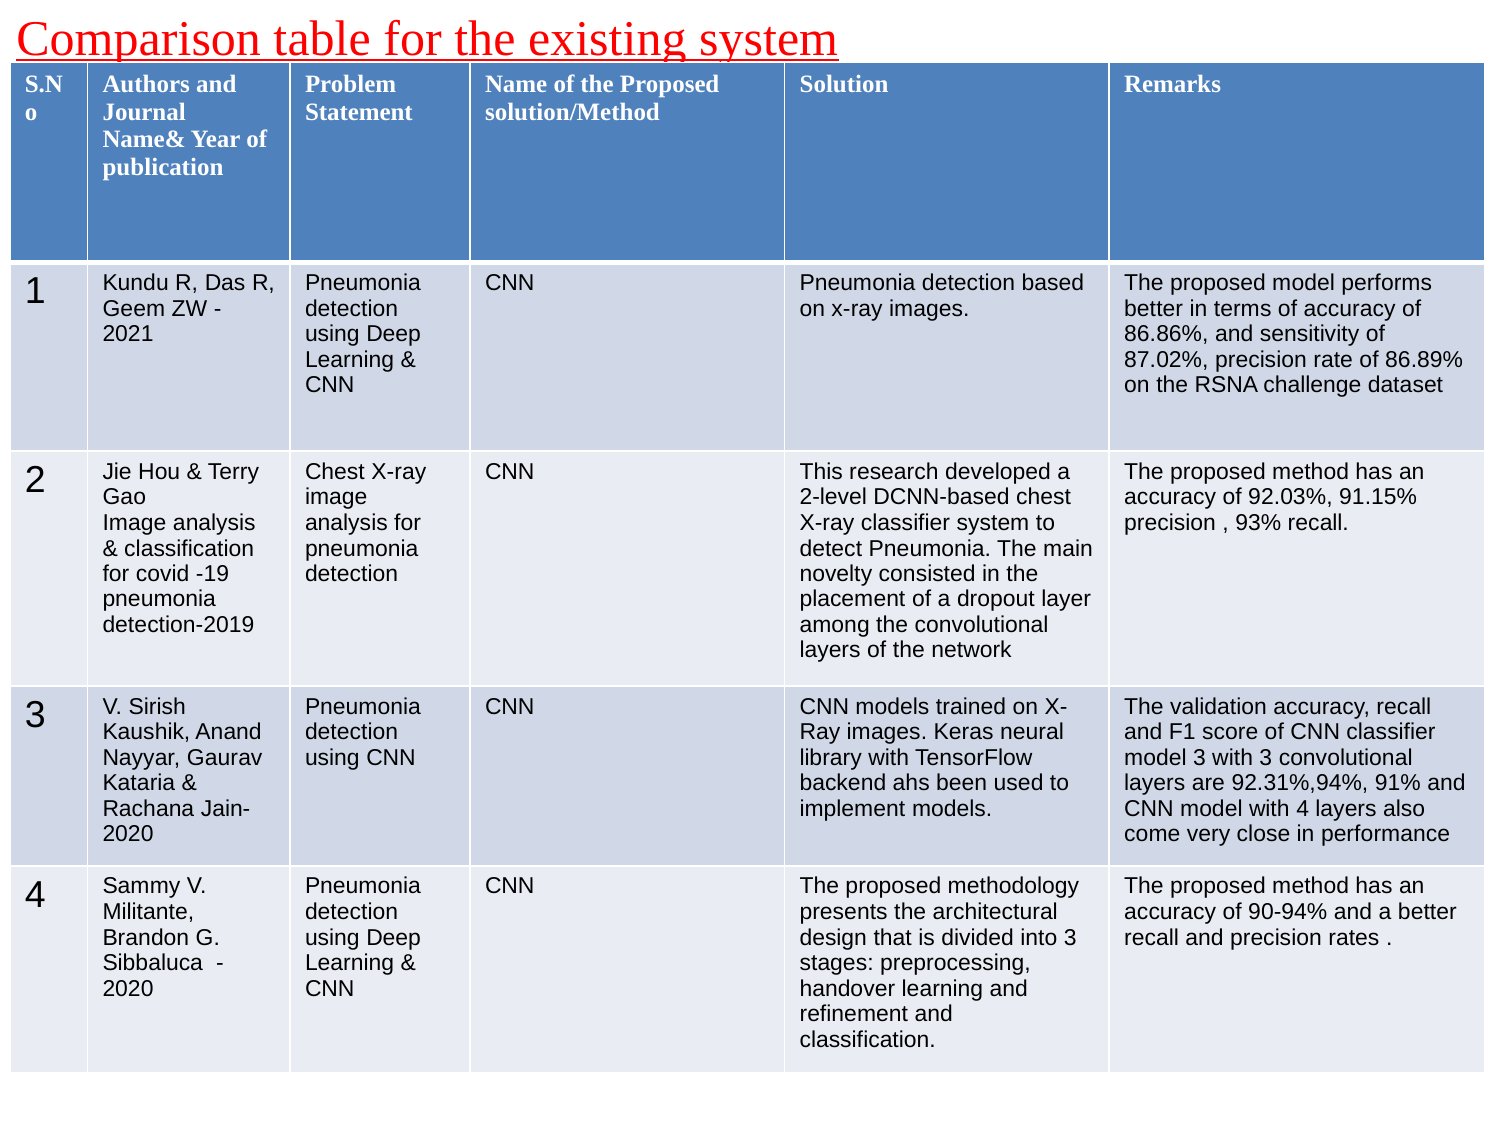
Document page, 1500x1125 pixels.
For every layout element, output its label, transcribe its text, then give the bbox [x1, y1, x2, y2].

table_cell CNN [471, 452, 784, 685]
table_cell Pneumonia detection based on x-ray images. [785, 265, 1108, 450]
table_cell CNN [471, 265, 784, 450]
table_header Solution [785, 63, 1108, 260]
table_header Remarks [1110, 63, 1484, 260]
table_cell V. Sirish Kaushik, Anand Nayyar, Gaurav Kataria & Rachana Jain-2020 [88, 687, 289, 865]
table_cell Pneumonia detection using Deep Learning & CNN [291, 867, 469, 1072]
table_cell Jie Hou & Terry Gao Image analysis & classification for covid -19 pneumonia detection-2019 [88, 452, 289, 685]
table_cell 2 [11, 452, 87, 685]
table_header S.No [11, 63, 87, 260]
table_cell The validation accuracy, recall and F1 score of CNN classifier model 3 with 3 convolutional layers are 92.31%,94%, 91% and CNN model with 4 layers also come very close in performance [1110, 687, 1484, 865]
table_cell The proposed method has an accuracy of 90-94% and a better recall and precision rates . [1110, 867, 1484, 1072]
table_cell CNN [471, 867, 784, 1072]
table_cell Pneumonia detection using Deep Learning & CNN [291, 265, 469, 450]
table_cell CNN models trained on X-Ray images. Keras neural library with TensorFlow backend ahs been used to implement models. [785, 687, 1108, 865]
table_header Problem Statement [291, 63, 469, 260]
table_cell Chest X-ray image analysis for pneumonia detection [291, 452, 469, 685]
table_cell The proposed model performs better in terms of accuracy of 86.86%, and sensitivity of 87.02%, precision rate of 86.89% on the RSNA challenge dataset [1110, 265, 1484, 450]
table_header Authors and Journal Name& Year of publication [88, 63, 289, 260]
table_cell The proposed methodology presents the architectural design that is divided into 3 stages: preprocessing, handover learning and refinement and classification. [785, 867, 1108, 1072]
table_cell Sammy V. Militante, Brandon G. Sibbaluca - 2020 [88, 867, 289, 1072]
text_box Comparison table for the existing system [1, 0, 1477, 73]
table_cell CNN [471, 687, 784, 865]
table_header Name of the Proposed solution/Method [471, 63, 784, 260]
table_cell The proposed method has an accuracy of 92.03%, 91.15% precision , 93% recall. [1110, 452, 1484, 685]
table_cell 3 [11, 687, 87, 865]
table_cell Kundu R, Das R, Geem ZW - 2021 [88, 265, 289, 450]
table_cell This research developed a 2-level DCNN-based chest X-ray classifier system to detect Pneumonia. The main novelty consisted in the placement of a dropout layer among the convolutional layers of the network [785, 452, 1108, 685]
table_cell 1 [11, 265, 87, 450]
table_cell 4 [11, 867, 87, 1072]
table_cell Pneumonia detection using CNN [291, 687, 469, 865]
